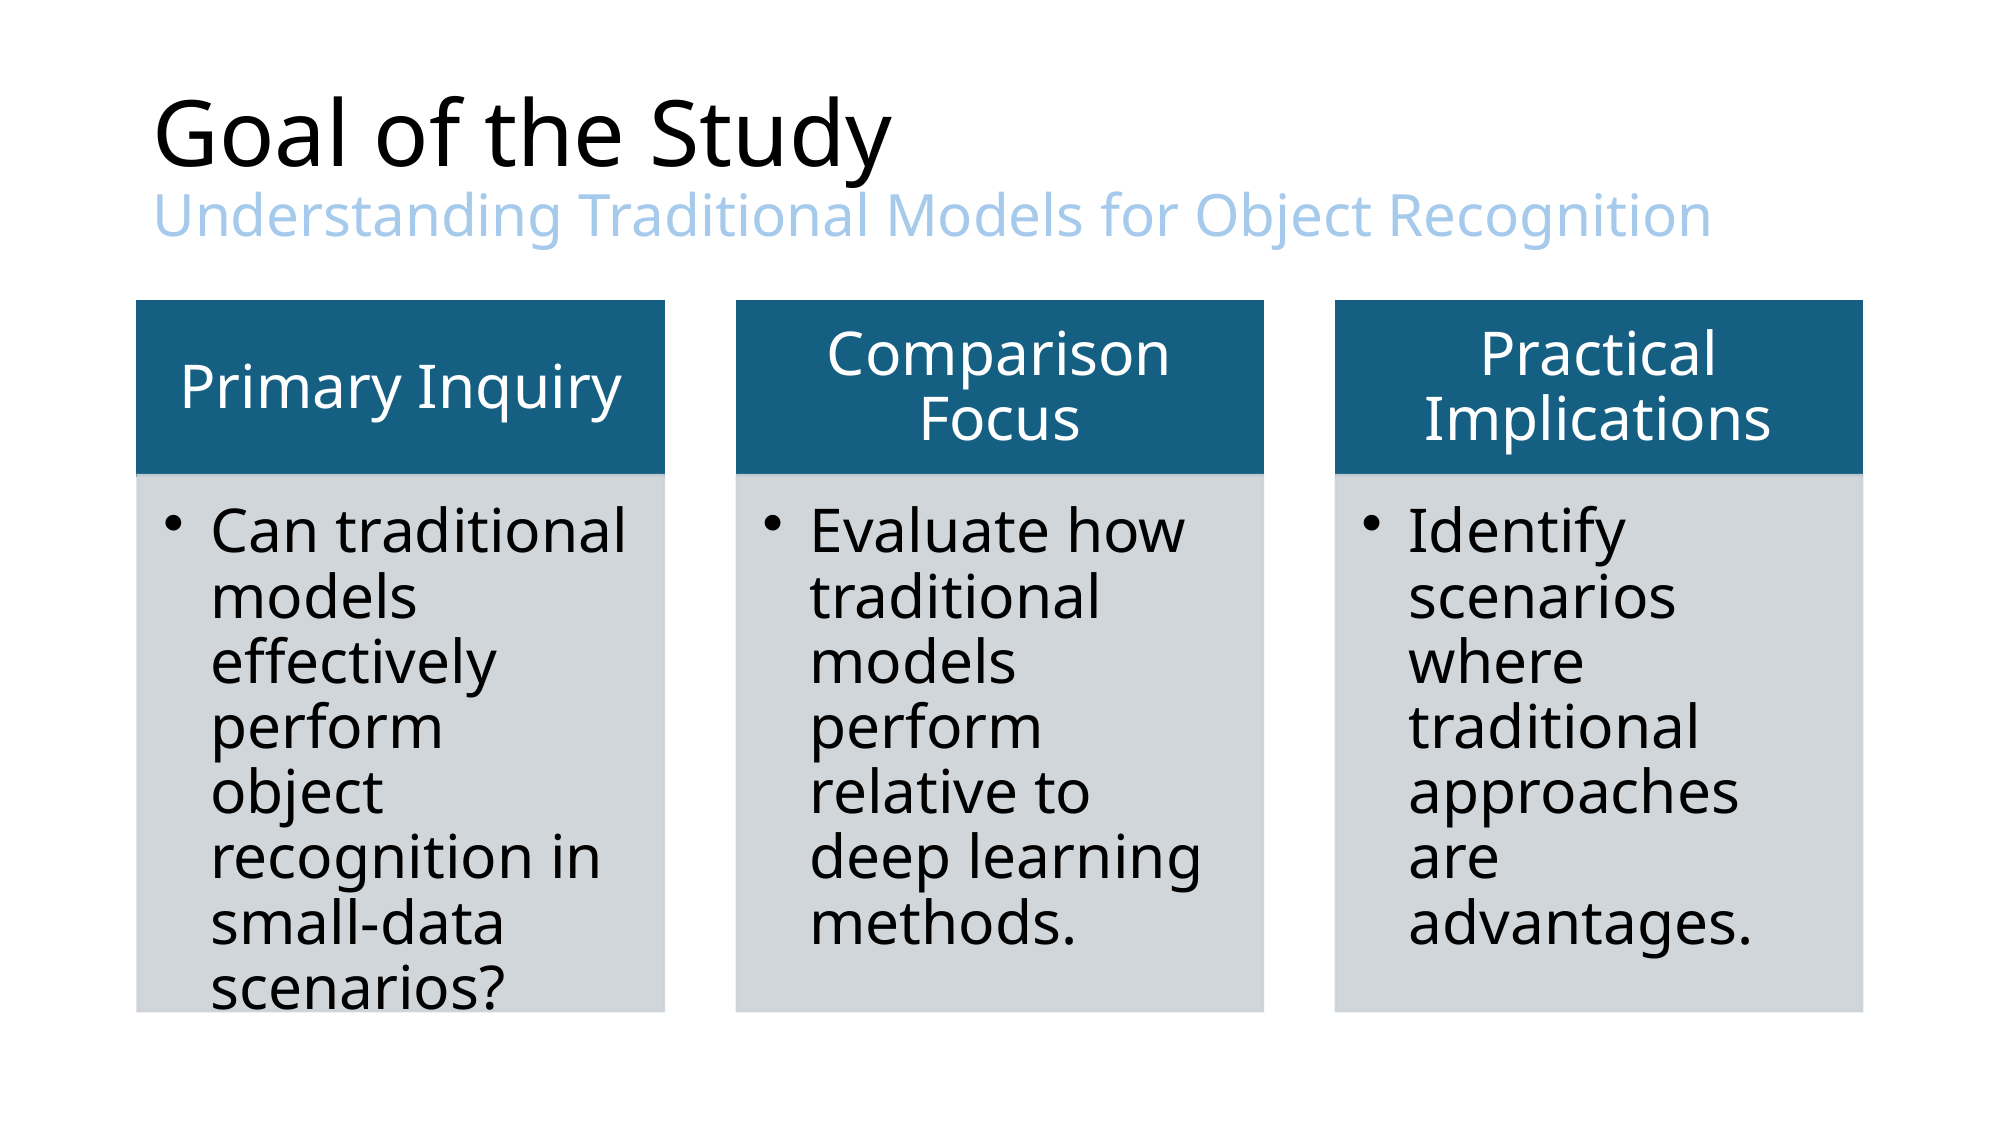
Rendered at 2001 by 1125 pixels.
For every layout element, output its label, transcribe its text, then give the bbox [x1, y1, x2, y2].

title Goal of the Study Understanding Traditional Models for Object Recognition [137, 59, 1863, 278]
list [136, 298, 1863, 1014]
